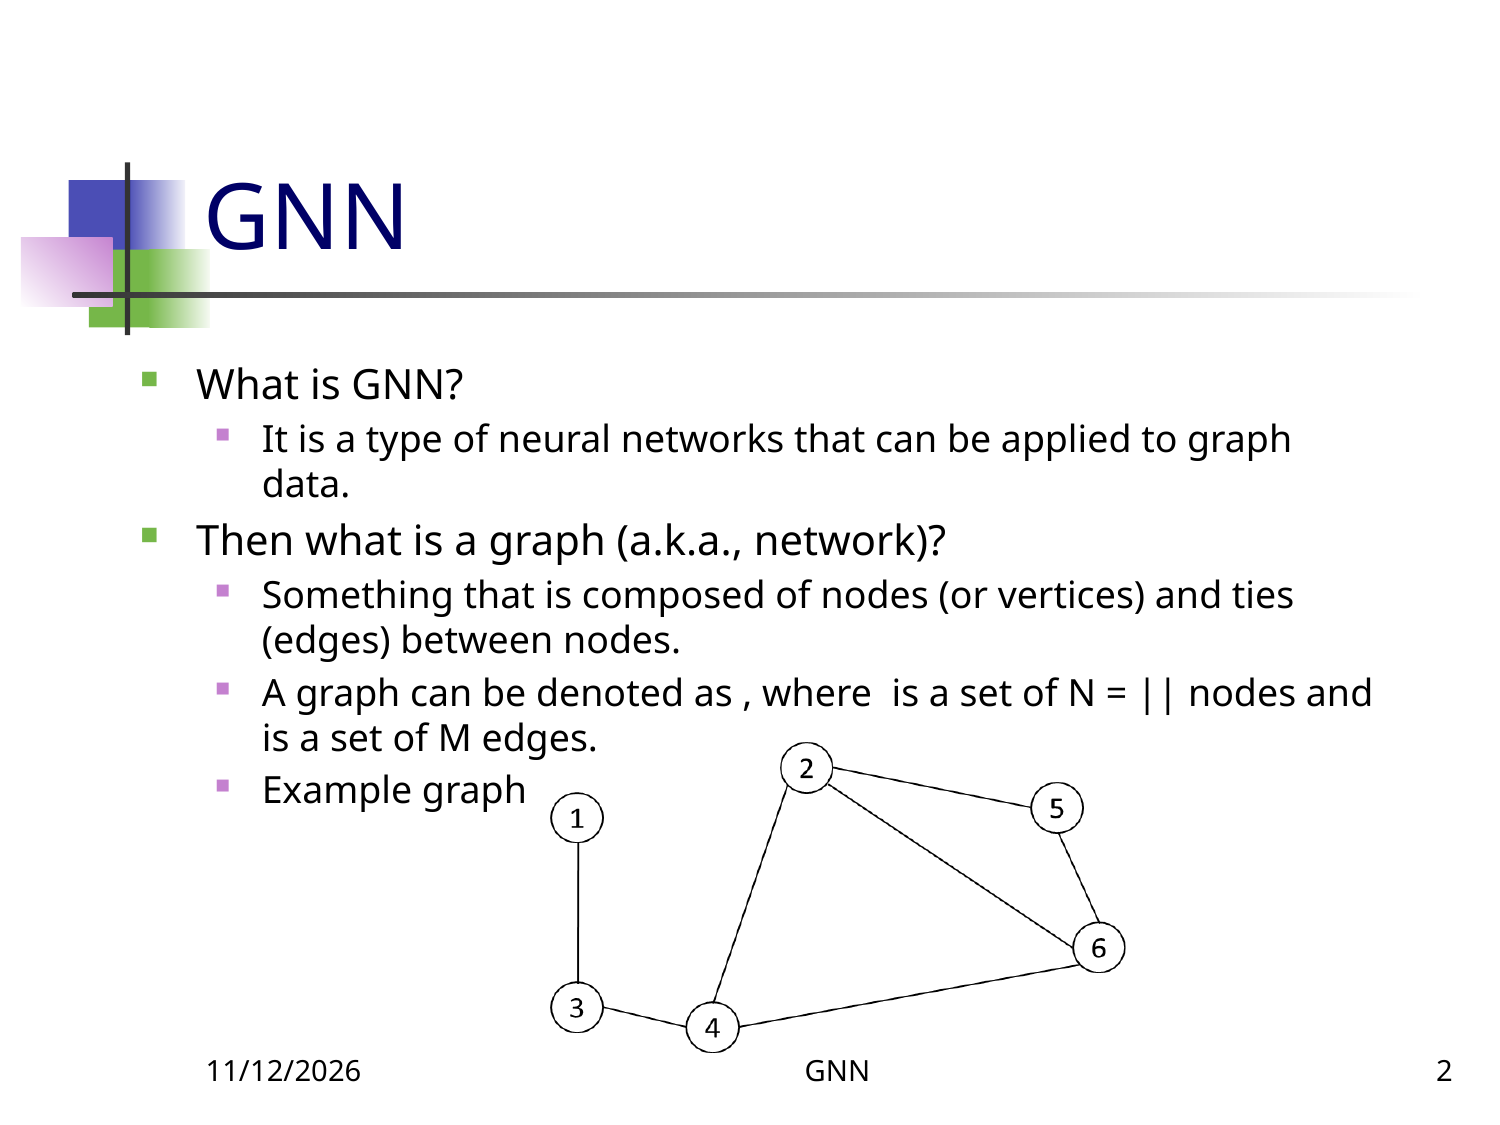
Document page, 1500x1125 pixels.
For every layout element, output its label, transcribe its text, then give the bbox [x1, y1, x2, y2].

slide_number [190, 1024, 504, 1100]
picture [549, 738, 1126, 1065]
slide_number 2 [1155, 1024, 1468, 1100]
title GNN [188, 35, 1468, 275]
footer GNN [600, 1073, 1075, 1100]
